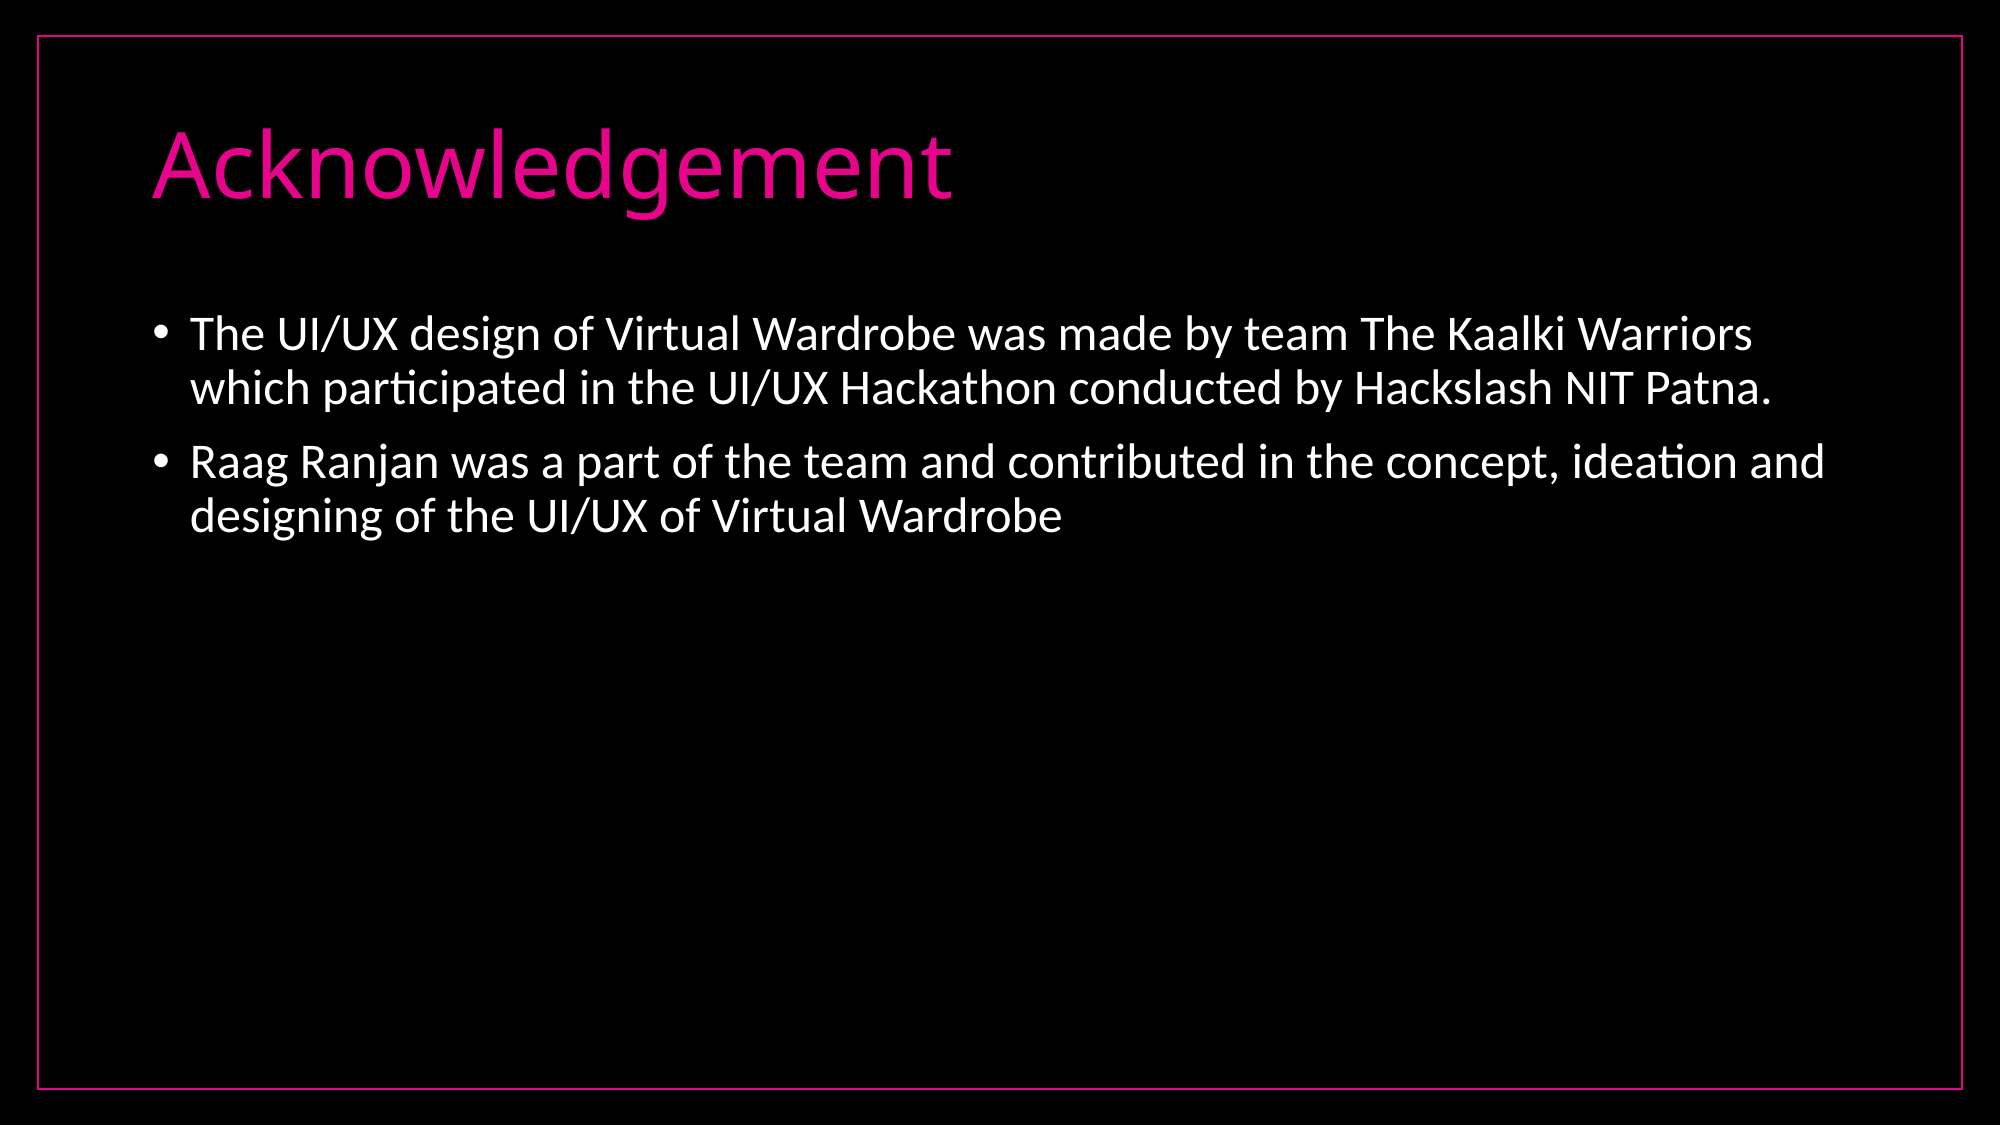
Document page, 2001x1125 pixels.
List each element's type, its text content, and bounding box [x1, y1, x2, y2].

list The UI/UX design of Virtual Wardrobe was made by team The Kaalki Warriors which participated in the UI/UX Hackathon conducted by Hackslash NIT Patna. Raag Ranjan was a part of the team and contributed in the concept, ideation and designing of the UI/UX of Virtual Wardrobe [137, 299, 1863, 1014]
text_box [37, 35, 1963, 1090]
title Acknowledgement [137, 59, 1863, 278]
